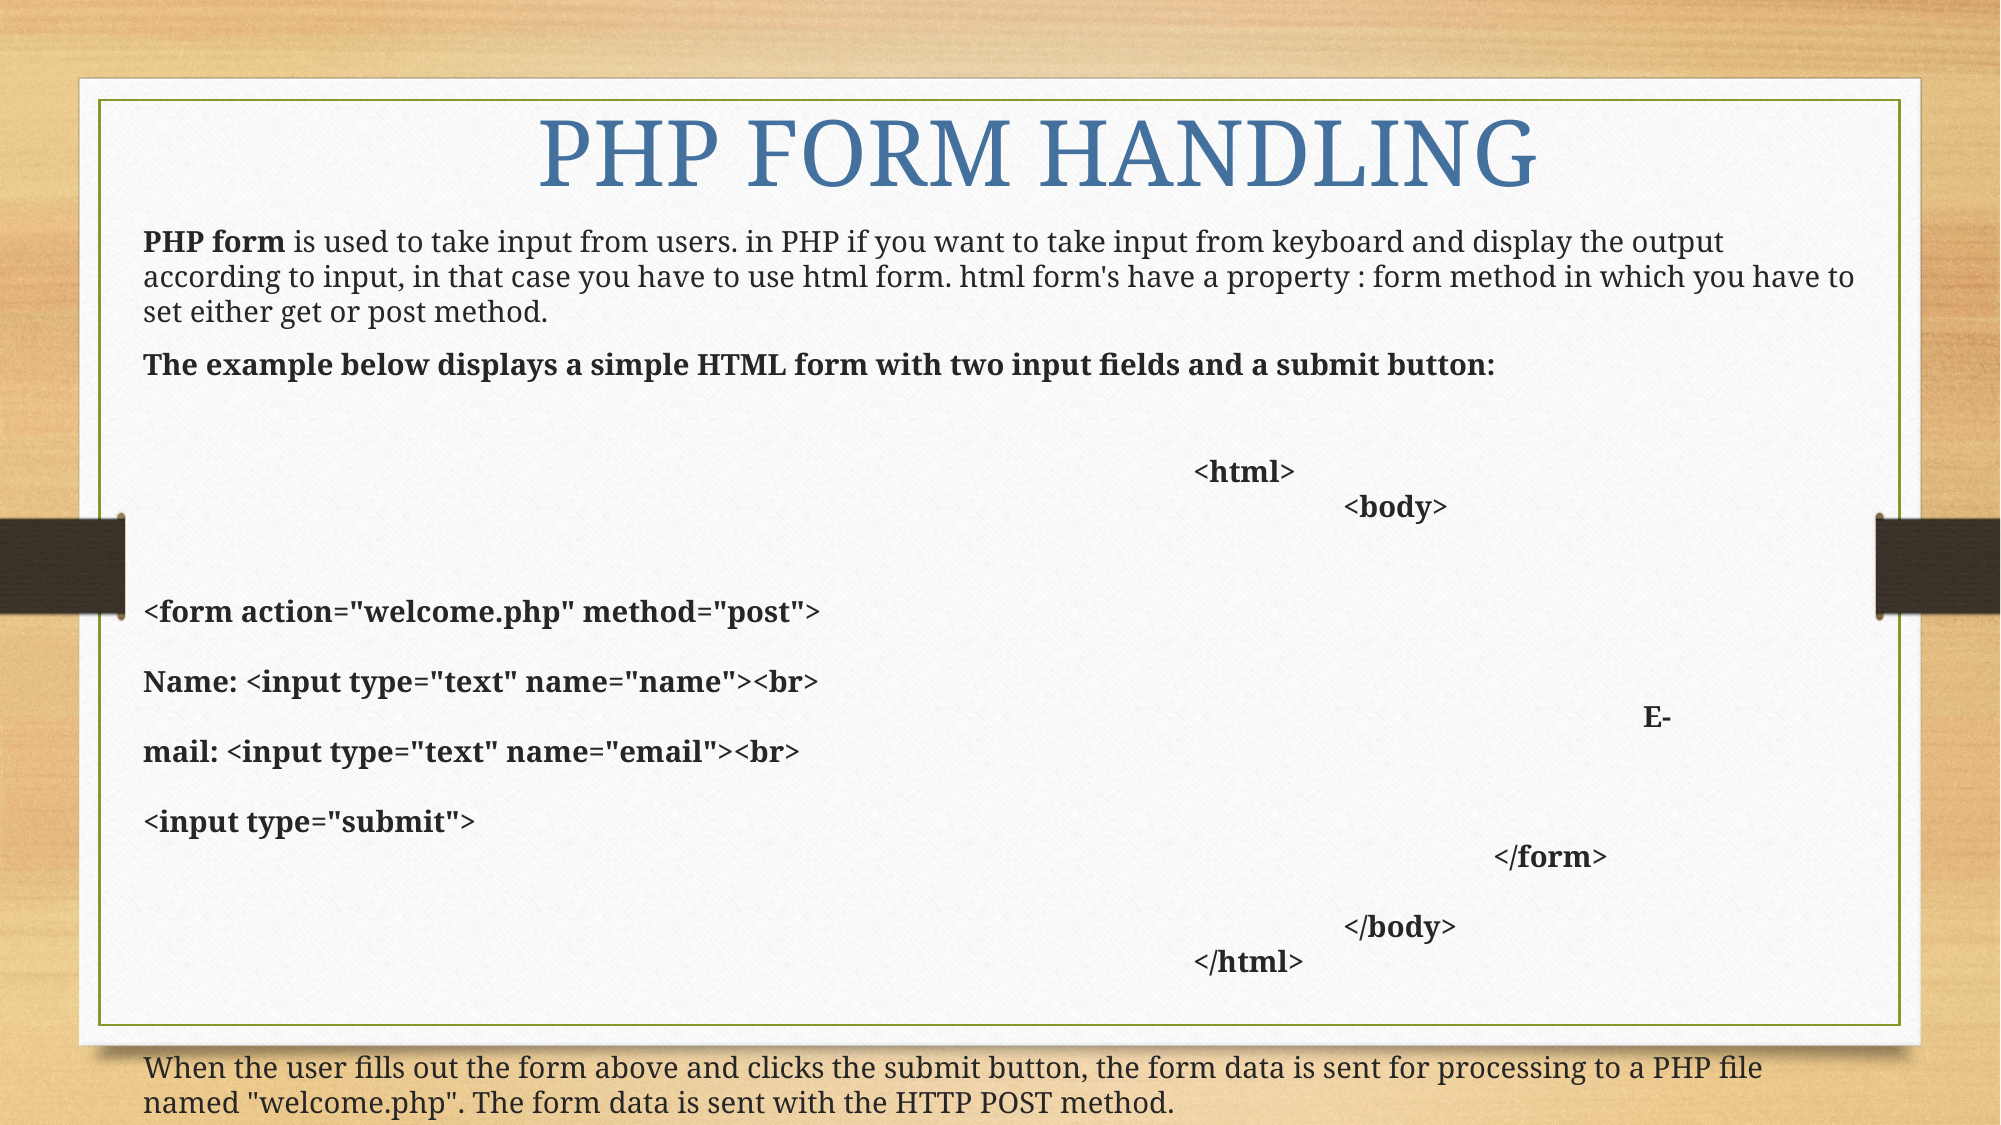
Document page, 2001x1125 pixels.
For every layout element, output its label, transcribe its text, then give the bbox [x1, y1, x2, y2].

text_box PHP FORM HANDLING PHP form is used to take input from users. in PHP if you want to take input from keyboard and display the output according to input, in that case you have to use html form. html form's have a property : form method in which you have to set either get or post method. The example below displays a simple HTML form with two input fields and a submit button: <html> <body> <form action="welcome.php" method="post"> Name: <input type="text" name="name"><br> E-mail: <input type="text" name="email"><br> <input type="submit"> </form> </body> </html> When the user fills out the form above and clicks the submit button, the form data is sent for processing to a PHP file named "welcome.php". The form data is sent with the HTTP POST method. [128, 87, 1873, 1010]
picture [0, 0, 2001, 1125]
